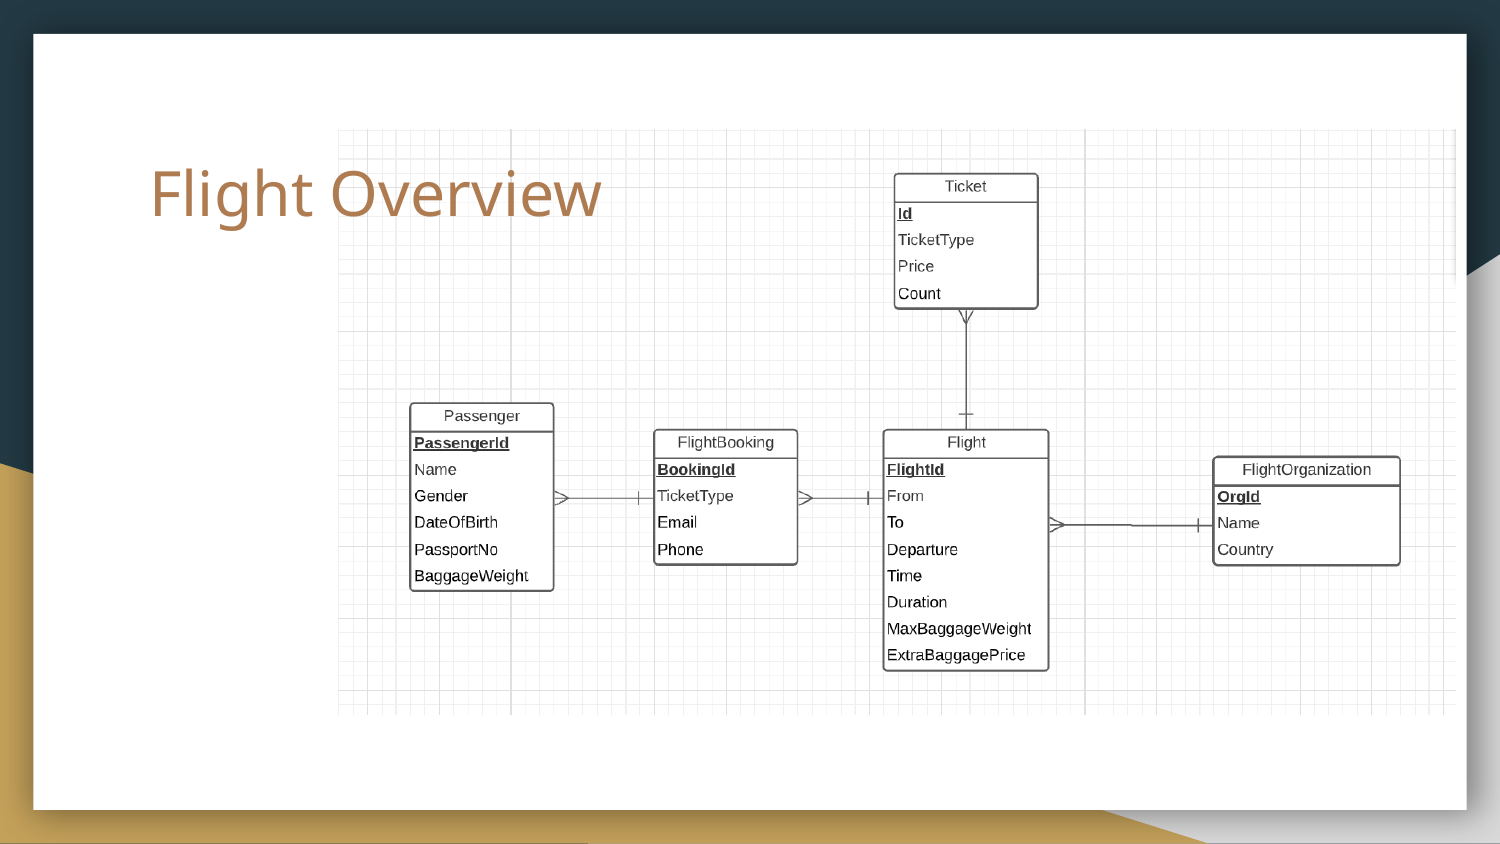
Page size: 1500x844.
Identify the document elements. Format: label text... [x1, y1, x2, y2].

title Flight Overview [134, 138, 333, 296]
picture [338, 128, 1456, 715]
